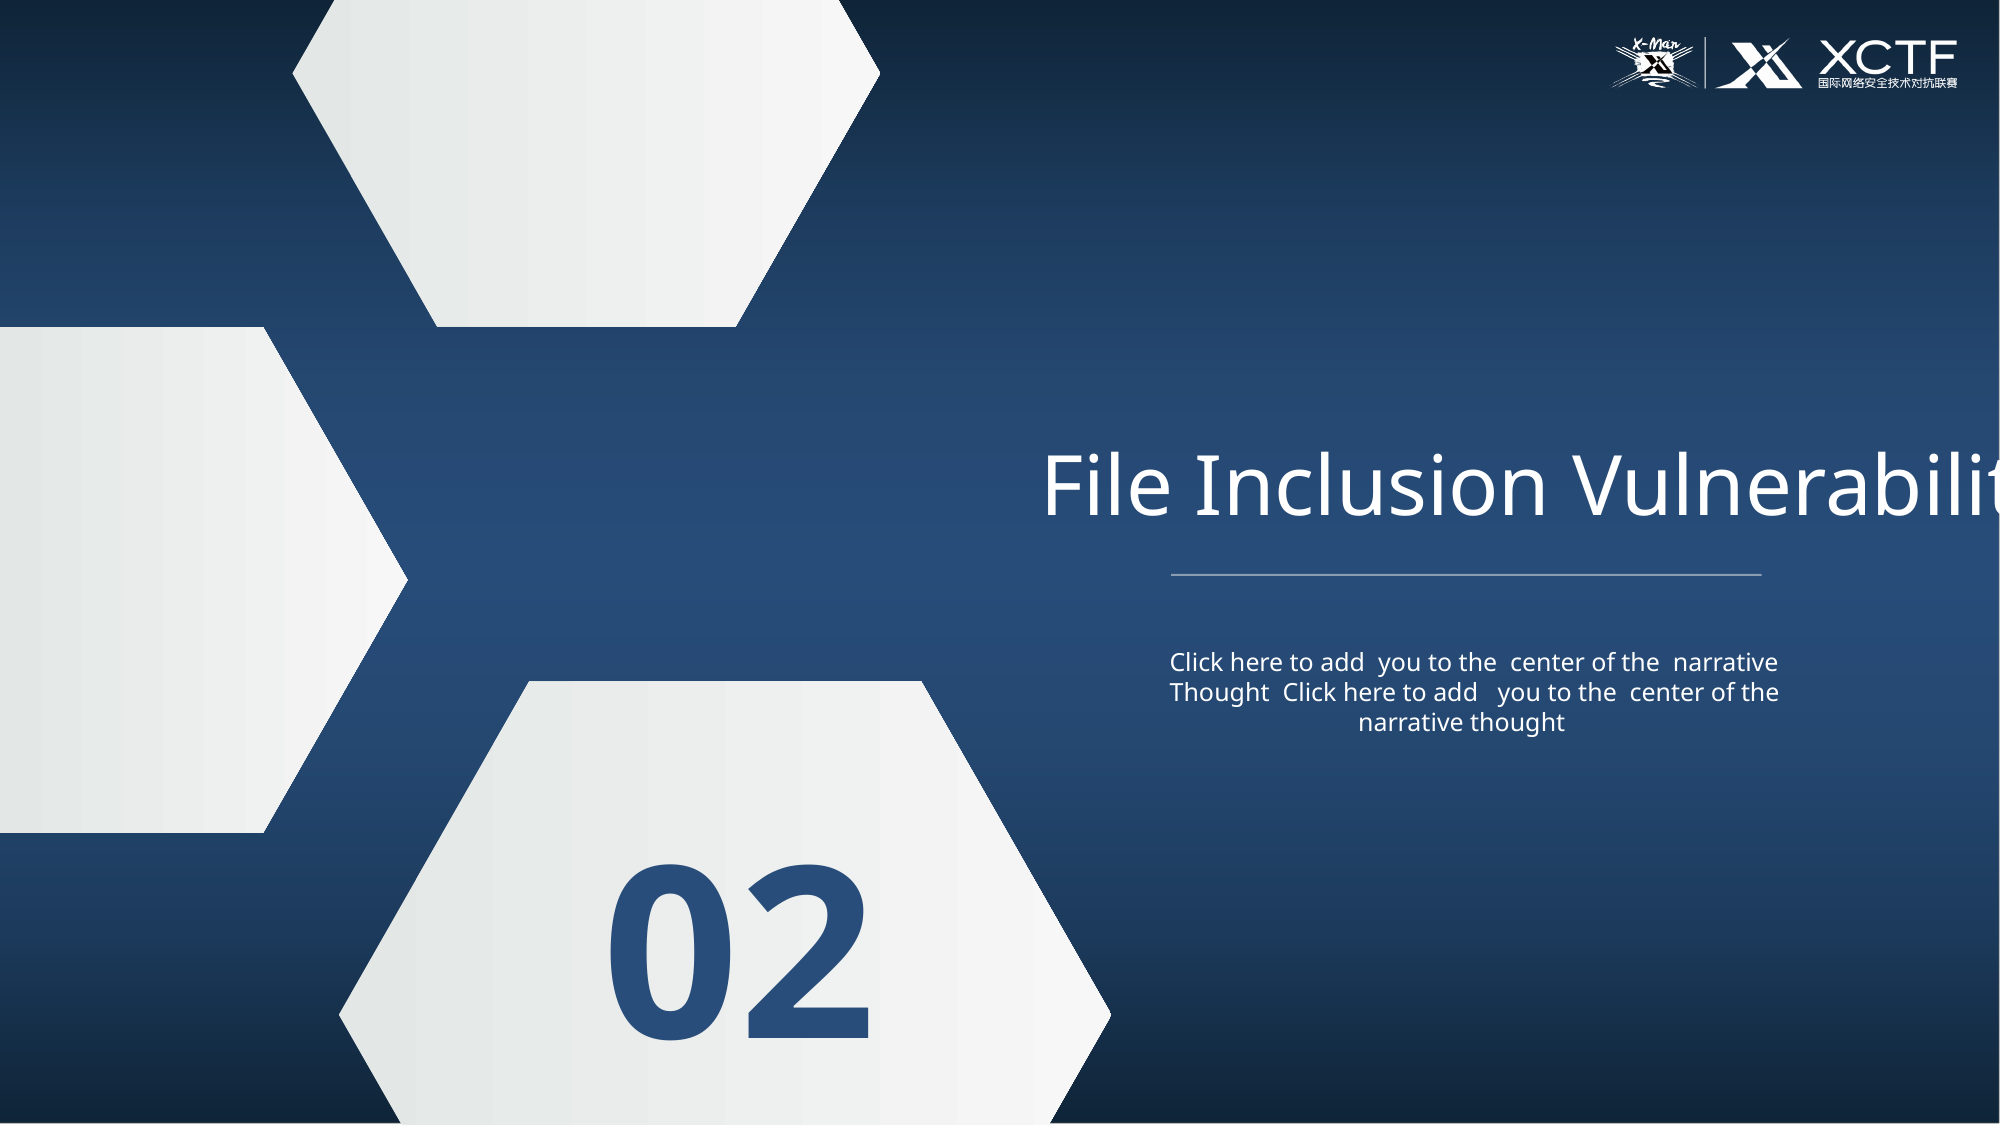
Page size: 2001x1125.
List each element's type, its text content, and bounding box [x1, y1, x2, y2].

text_box [338, 681, 1112, 1125]
picture [0, 0, 2001, 1125]
text_box 02 [588, 791, 892, 1094]
text_box [0, 326, 408, 834]
text_box [292, 0, 881, 327]
text_box Click here to add you to the center of the narrative Thought Click here to add you to the center of the narrative thought [1154, 558, 1802, 744]
text_box File Inclusion Vulnerability [1025, 424, 2000, 540]
